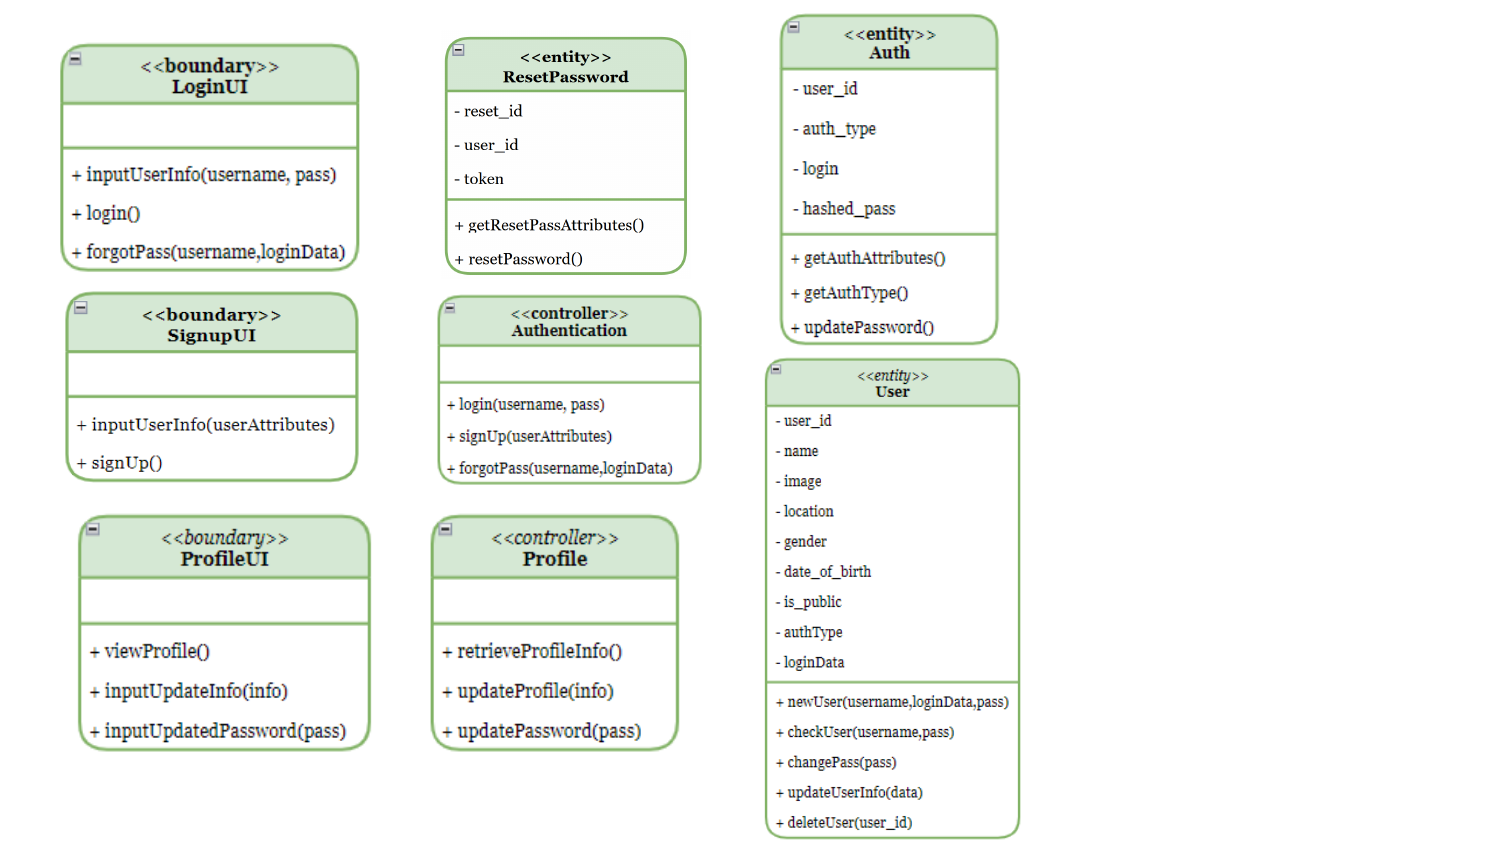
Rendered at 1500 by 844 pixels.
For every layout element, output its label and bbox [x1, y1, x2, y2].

picture [441, 30, 691, 280]
picture [47, 30, 368, 275]
picture [751, 8, 1025, 844]
picture [60, 497, 690, 764]
picture [429, 286, 703, 486]
picture [60, 286, 362, 486]
